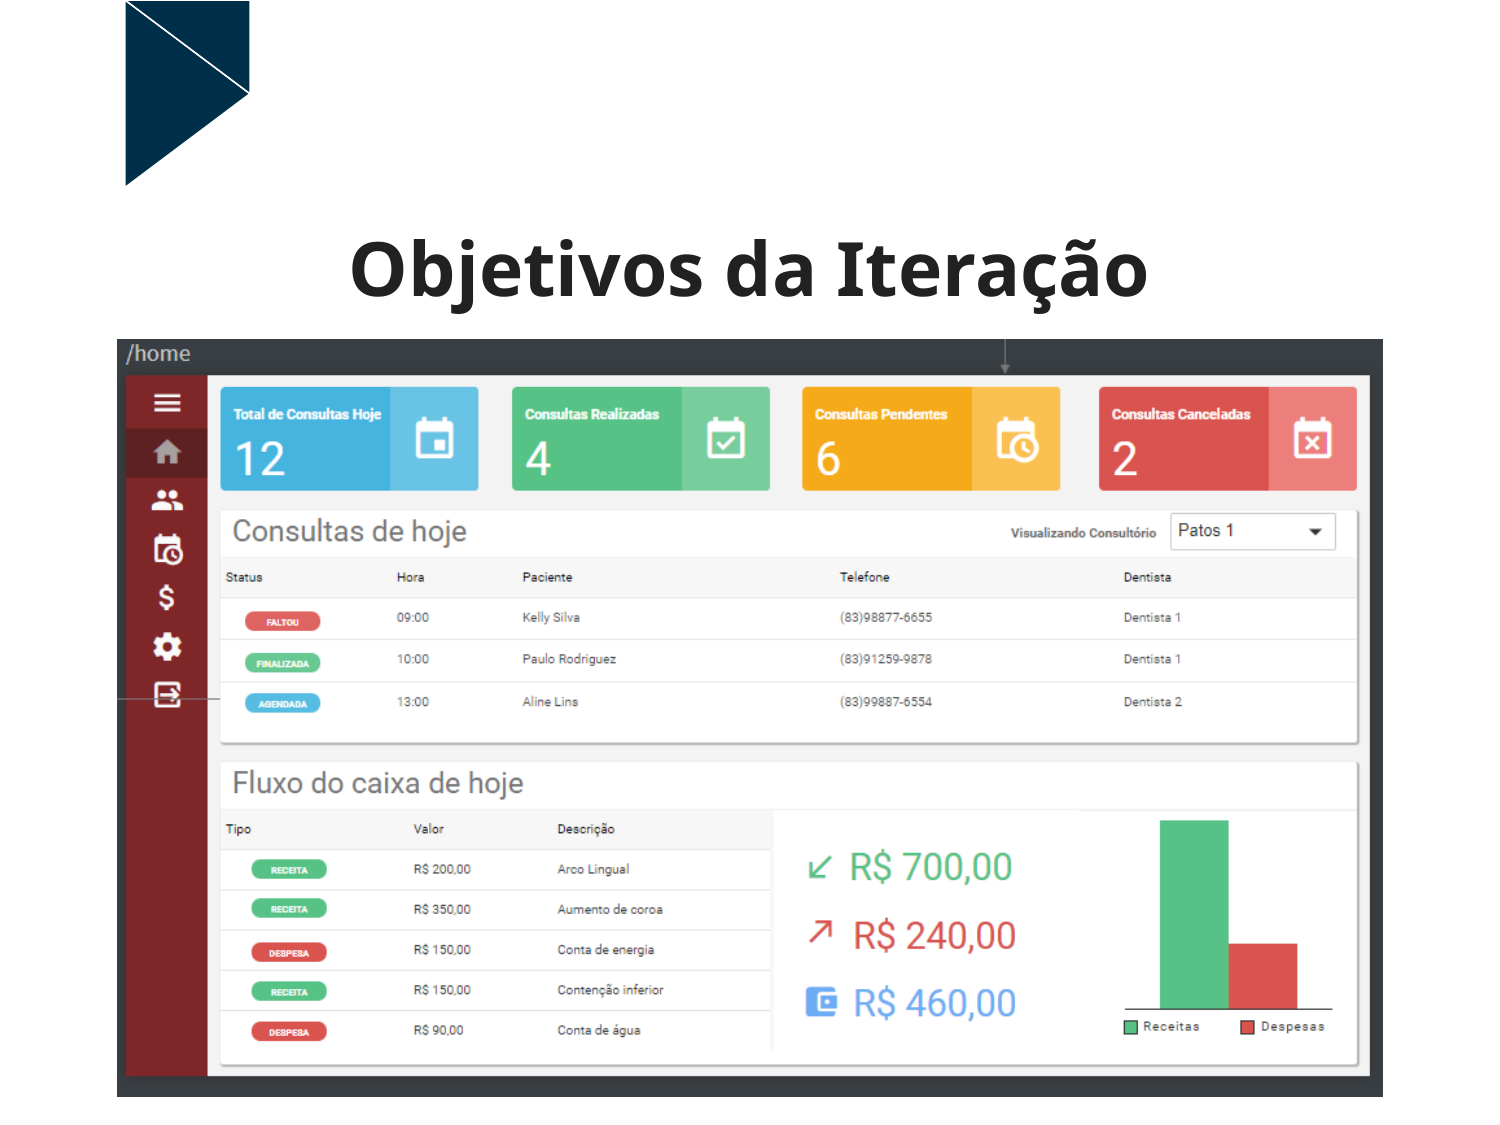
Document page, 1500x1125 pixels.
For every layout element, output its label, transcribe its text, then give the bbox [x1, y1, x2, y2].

picture [117, 339, 1383, 1097]
title Objetivos da Iteração [125, 192, 1375, 319]
